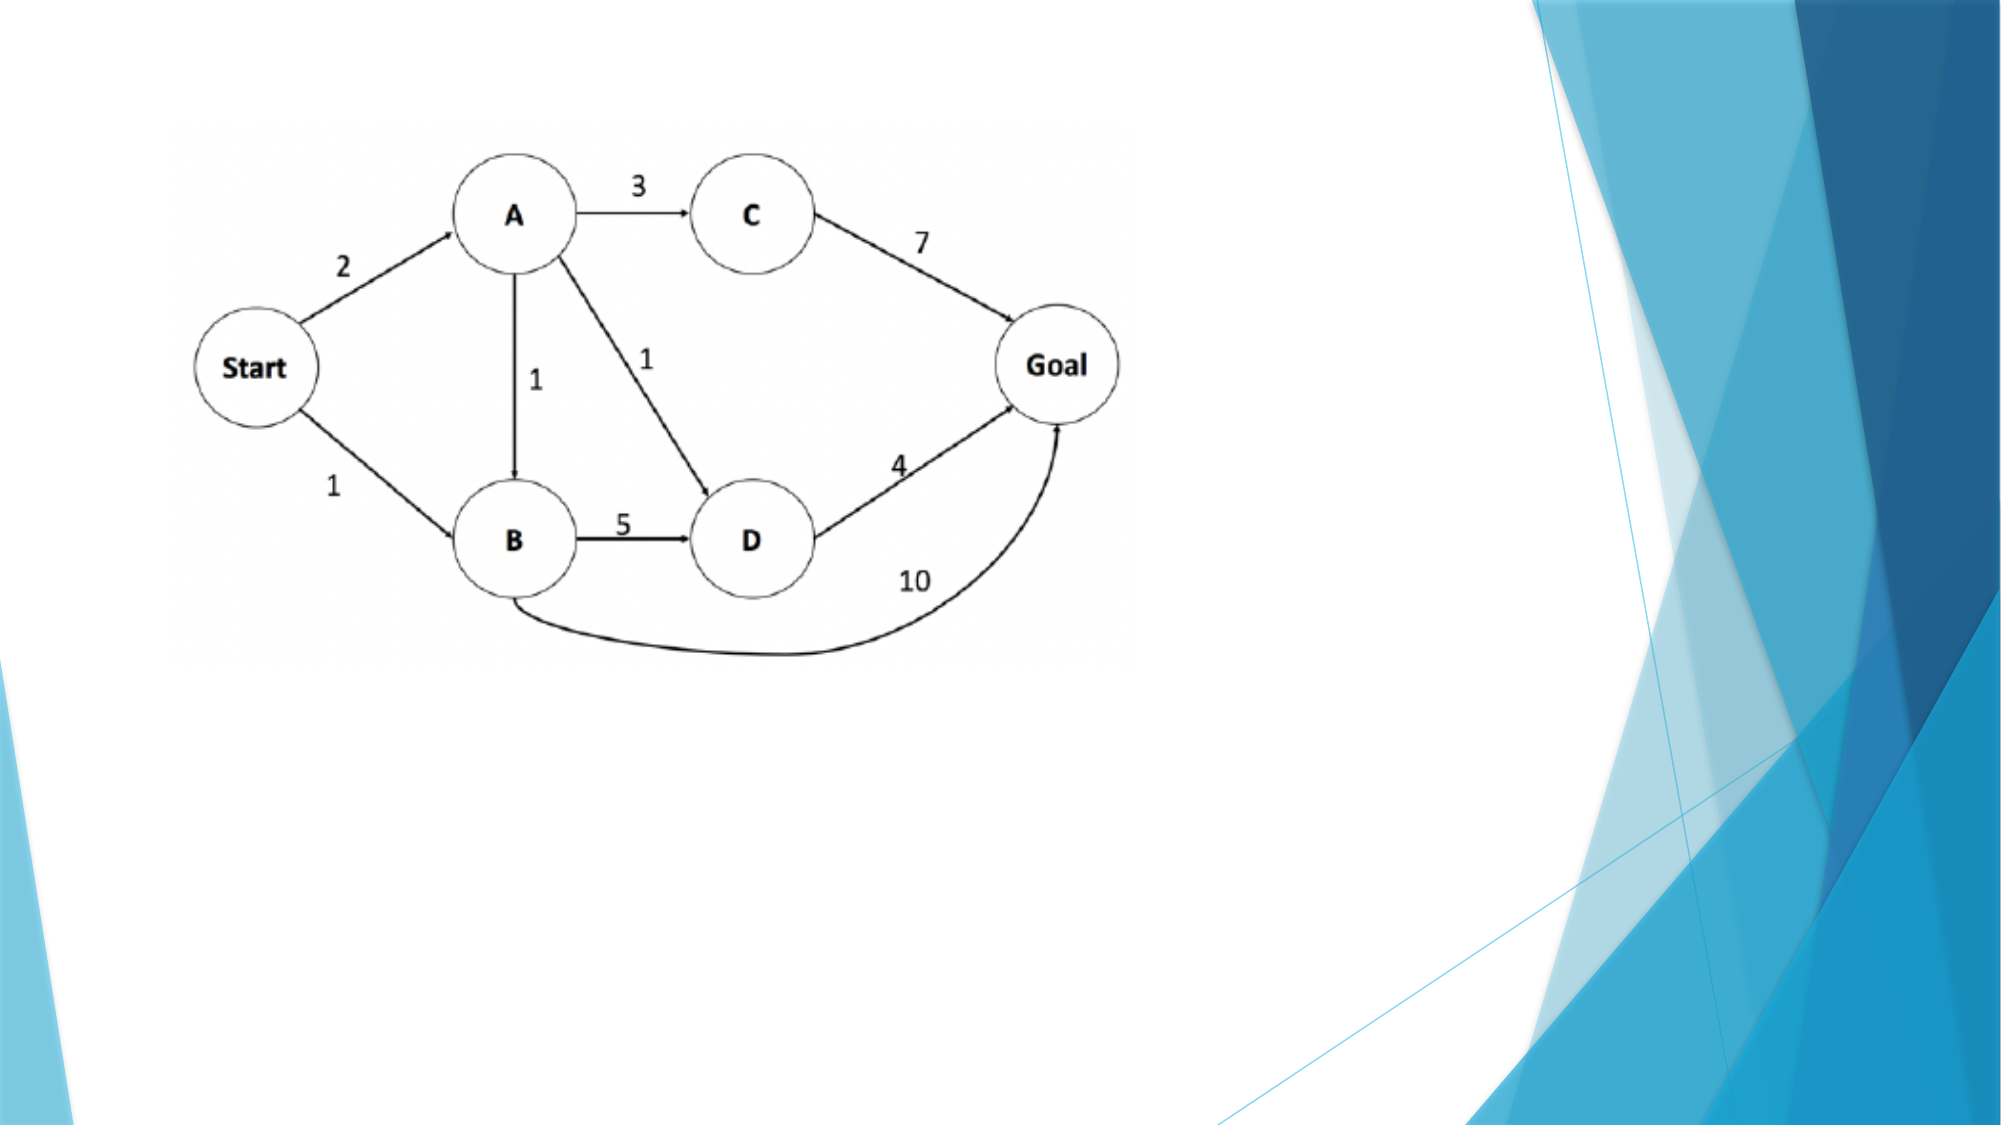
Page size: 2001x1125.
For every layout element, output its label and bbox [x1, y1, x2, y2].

list [166, 102, 1231, 701]
